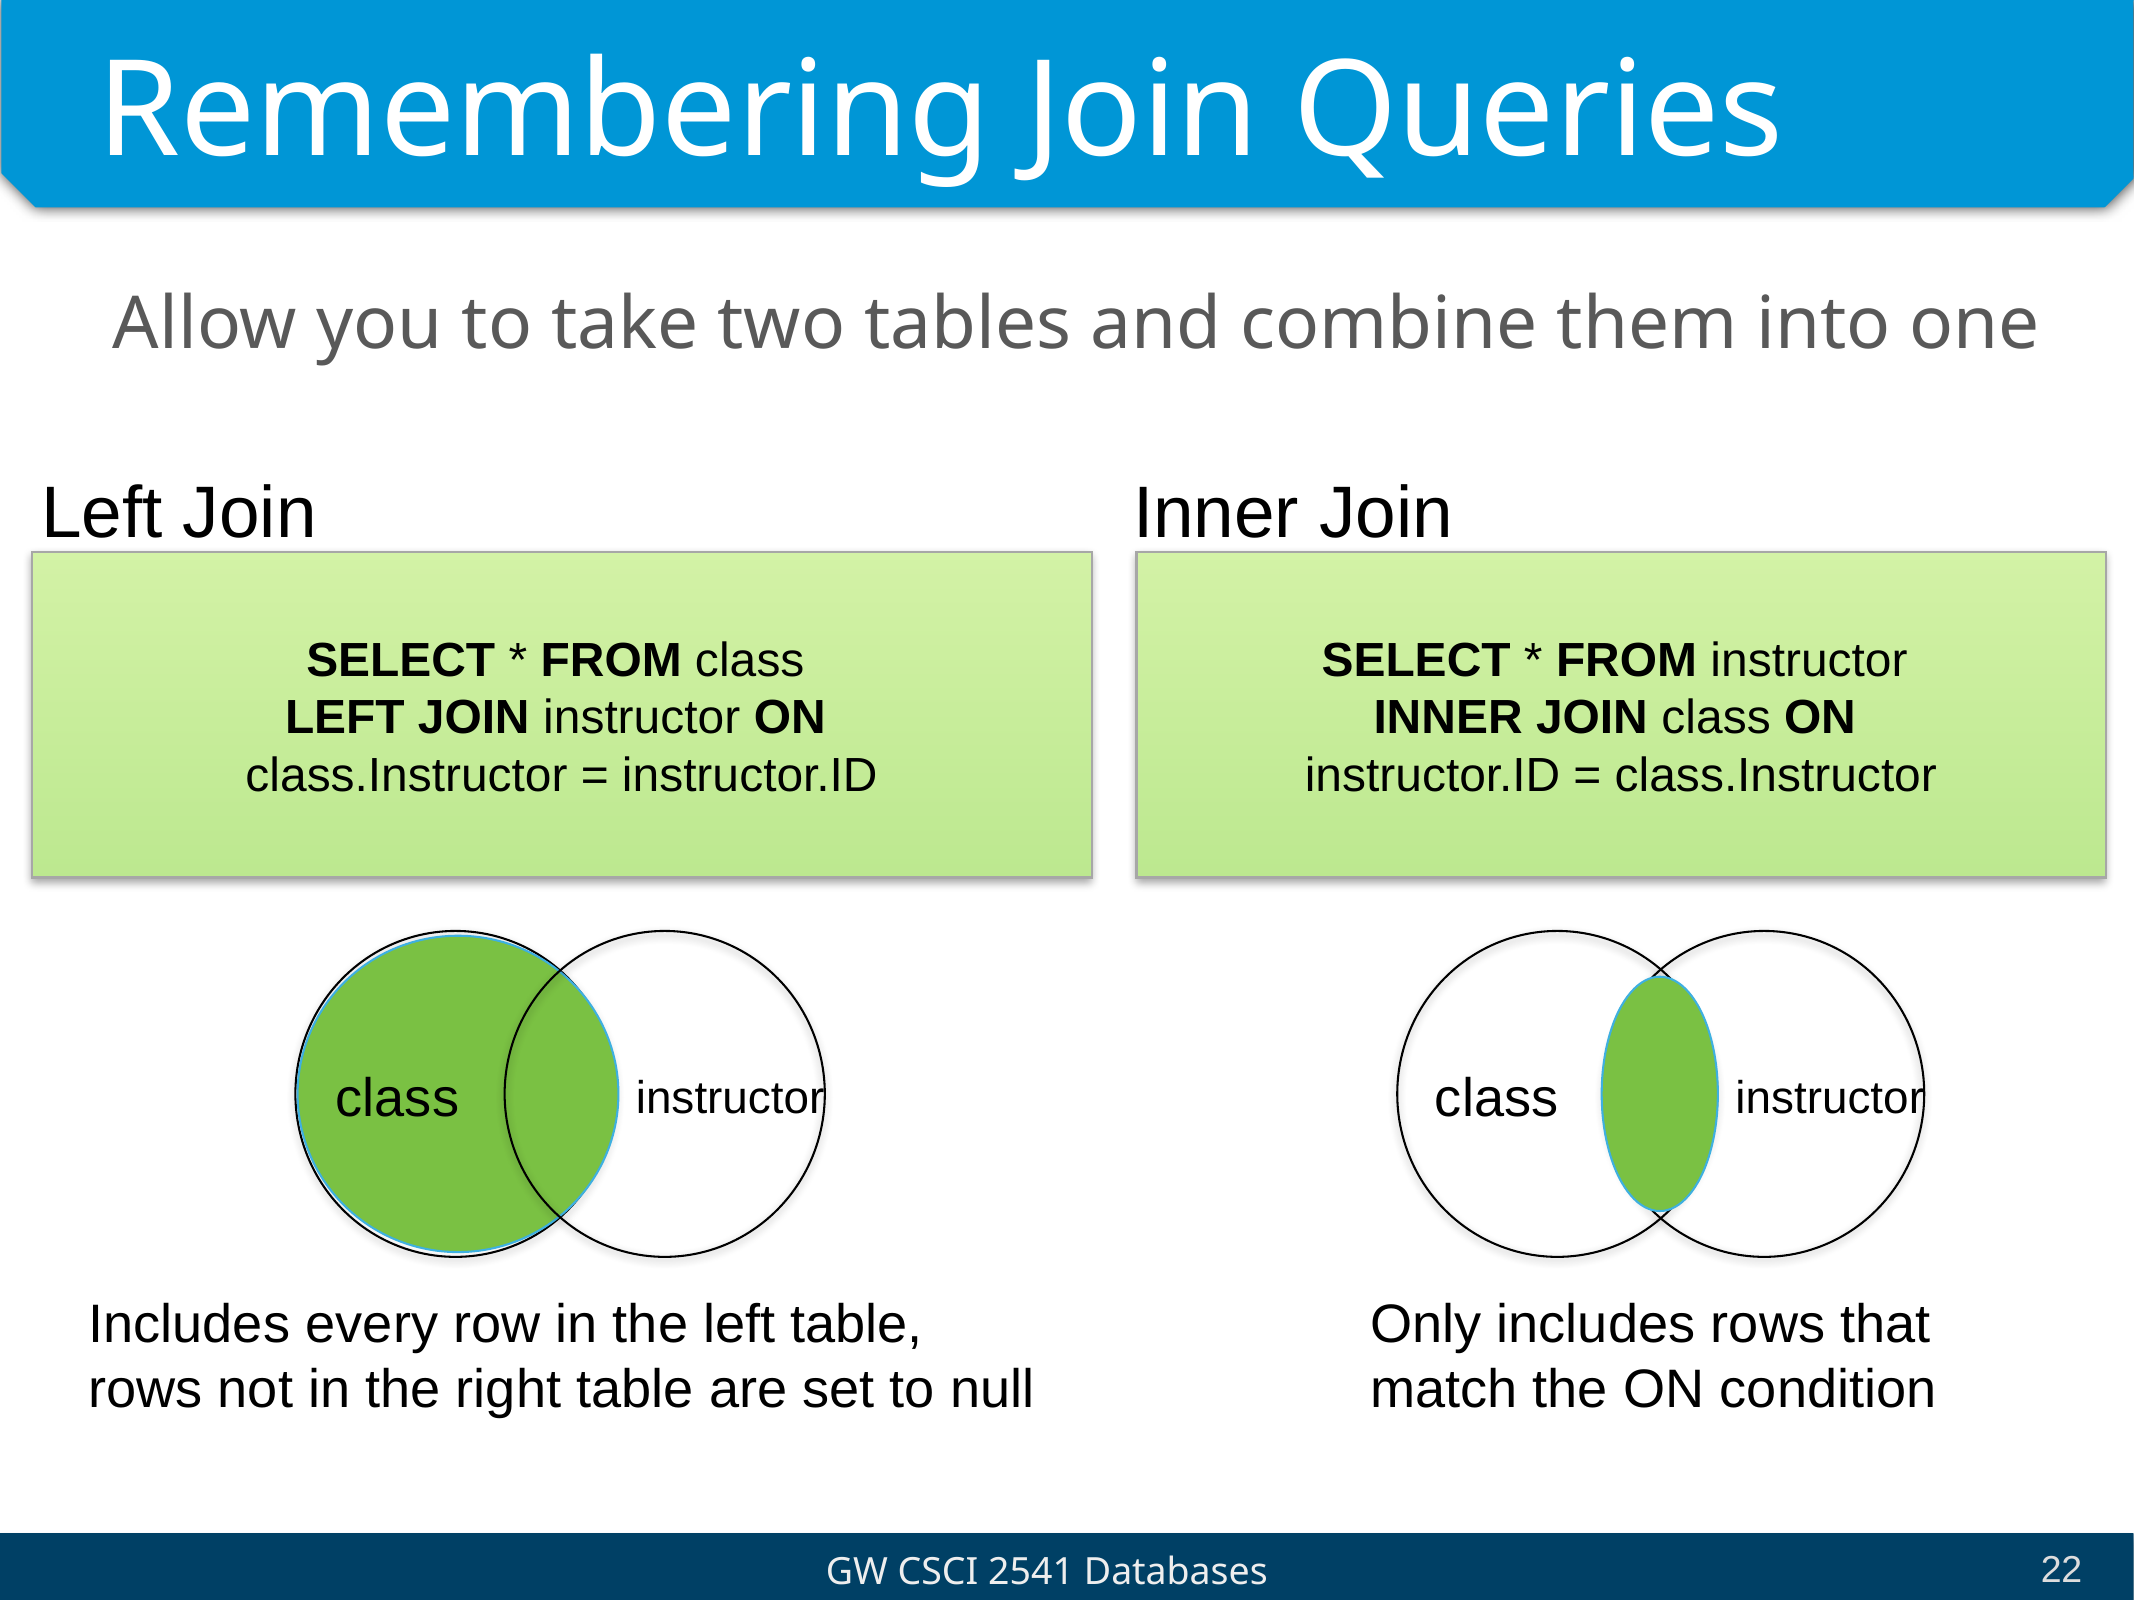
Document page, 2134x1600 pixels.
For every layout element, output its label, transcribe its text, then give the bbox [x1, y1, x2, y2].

text_box Only includes rows that match the ON condition [1370, 1288, 1954, 1419]
slide_number ‹#› [2017, 1082, 2104, 1600]
text_box SELECT * FROM class LEFT JOIN instructor ON class.Instructor = instructor.ID [31, 551, 1093, 878]
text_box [295, 930, 827, 1258]
title Remembering Join Queries [76, 0, 2065, 205]
text_box SELECT * FROM instructor INNER JOIN class ON instructor.ID = class.Instructor [1136, 551, 2107, 878]
list Allow you to take two tables and combine them into one [91, 240, 2098, 1527]
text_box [1397, 930, 1927, 1258]
text_box Inner Join [1133, 464, 1456, 552]
text_box Left Join [41, 464, 319, 552]
text_box Includes every row in the left table, rows not in the right table are set to null [88, 1288, 1036, 1419]
